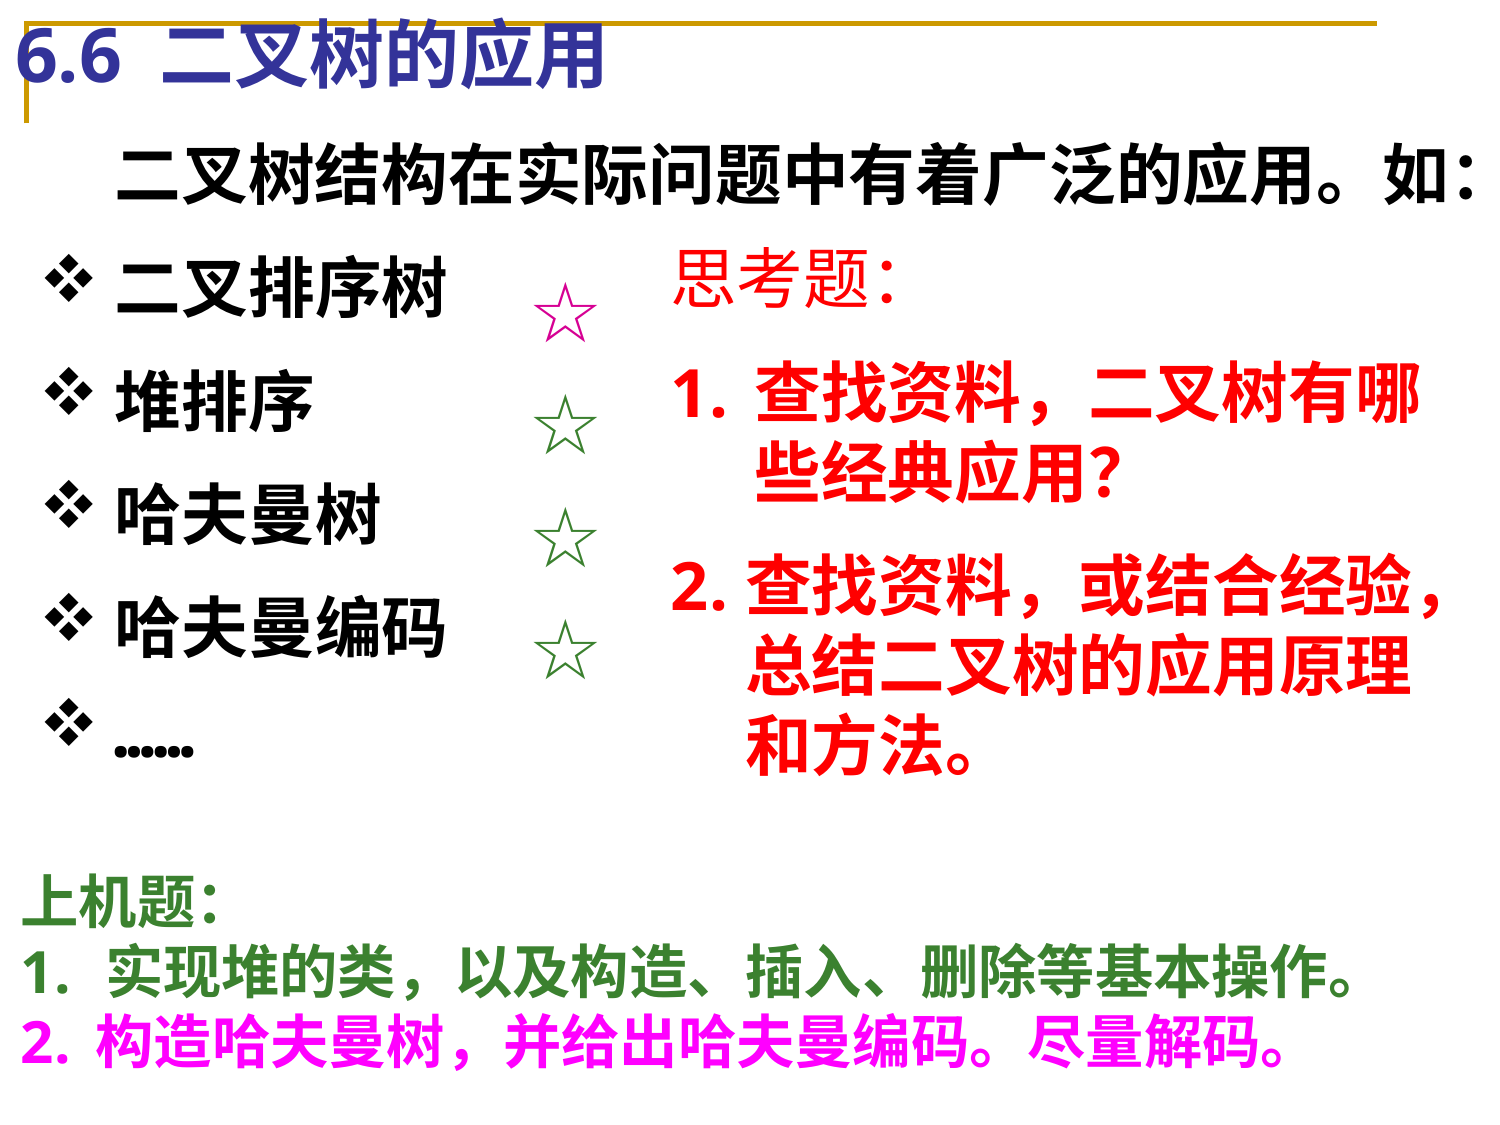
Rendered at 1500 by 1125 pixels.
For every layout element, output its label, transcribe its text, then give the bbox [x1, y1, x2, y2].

text_box 上机题： 实现堆的类，以及构造、插入、删除等基本操作。 构造哈夫曼树，并给出哈夫曼编码。尽量解码。 [5, 857, 1500, 1083]
title 6.6 二叉树的应用 [0, 0, 1500, 138]
text_box 二叉树结构在实际问题中有着广泛的应用。如： 二叉排序树 堆排序 哈夫曼树 哈夫曼编码 …… [24, 125, 1475, 779]
text_box ☆ ☆ ☆ ☆ [513, 251, 642, 704]
text_box 思考题： 查找资料，二叉树有哪些经典应用？ 查找资料，或结合经验，总结二叉树的应用原理和方法。 [655, 229, 1453, 791]
